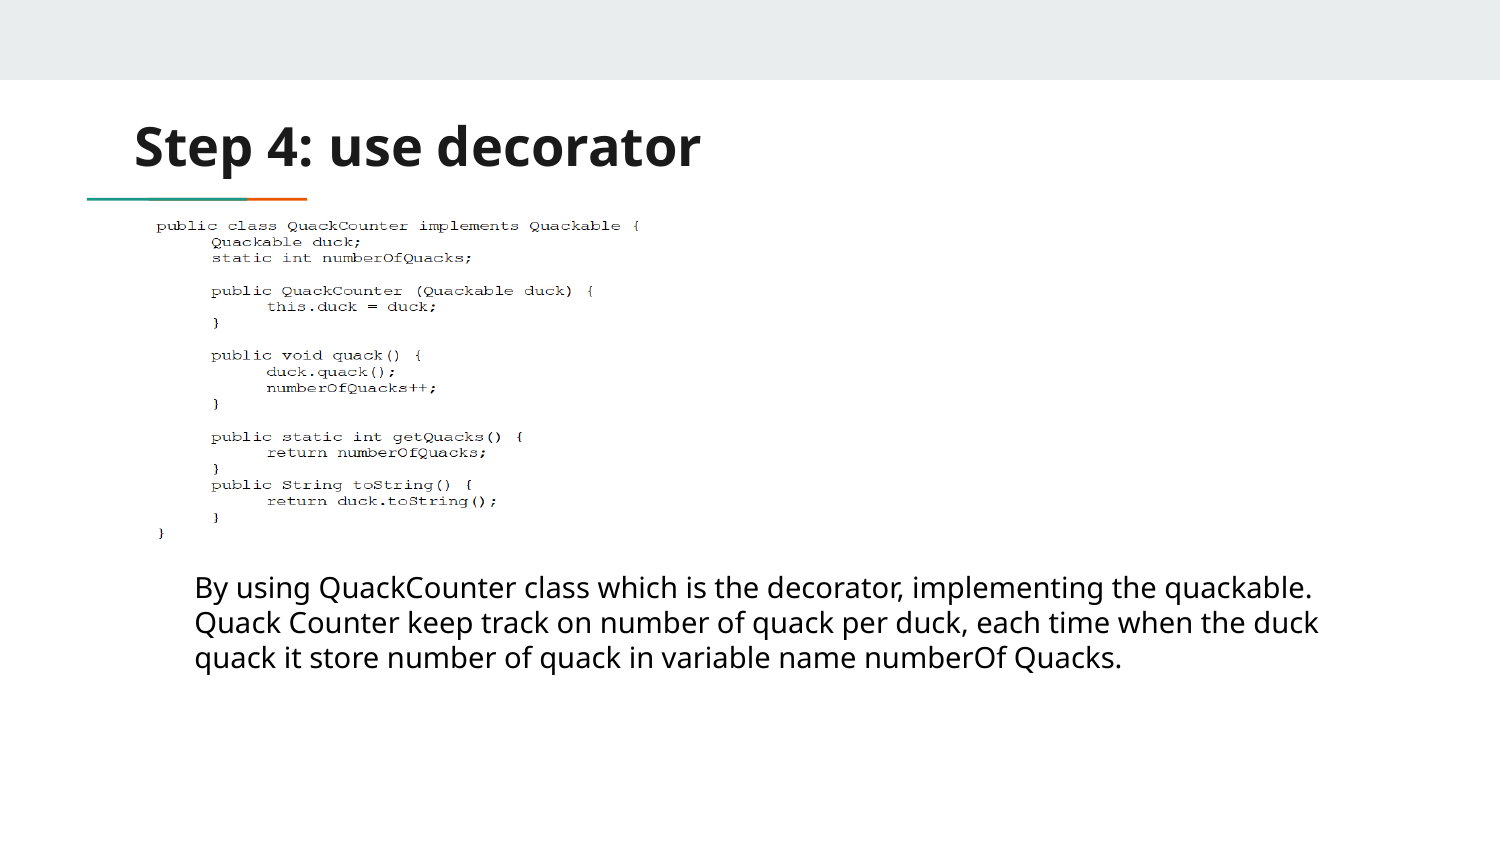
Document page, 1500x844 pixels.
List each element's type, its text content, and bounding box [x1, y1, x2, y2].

text_box By using QuackCounter class which is the decorator, implementing the quackable. Quack Counter keep track on number of quack per duck, each time when the duck quack it store number of quack in variable name numberOf Quacks. [179, 554, 1398, 719]
title Step 4: use decorator [119, 97, 1381, 185]
picture [135, 209, 788, 556]
